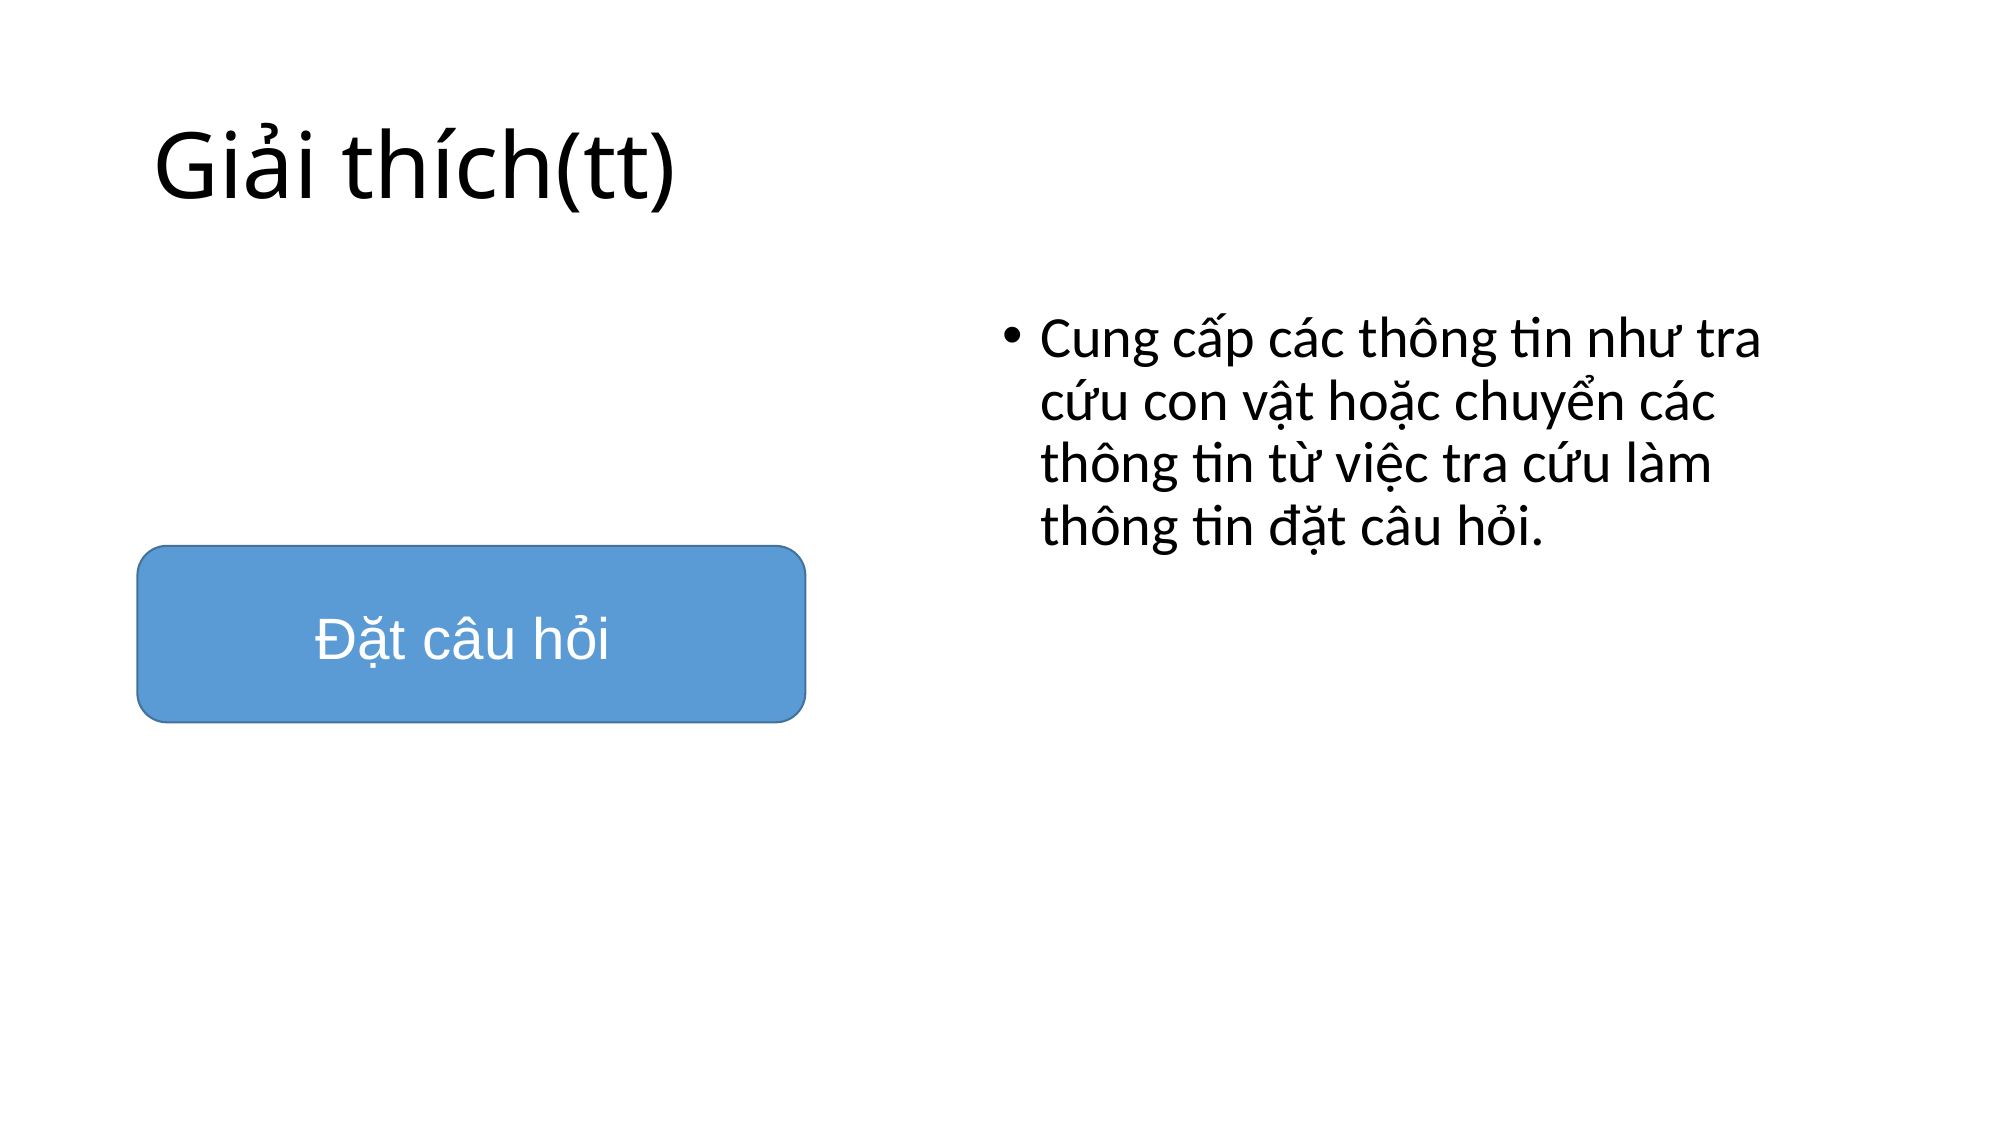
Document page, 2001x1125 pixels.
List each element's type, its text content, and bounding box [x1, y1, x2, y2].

text_box Đặt câu hỏi [136, 544, 807, 724]
list Cung cấp các thông tin như tra cứu con vật hoặc chuyển các thông tin từ việc tra cứu làm thông tin đặt câu hỏi. [987, 299, 1863, 1014]
title Giải thích(tt) [137, 59, 1863, 278]
